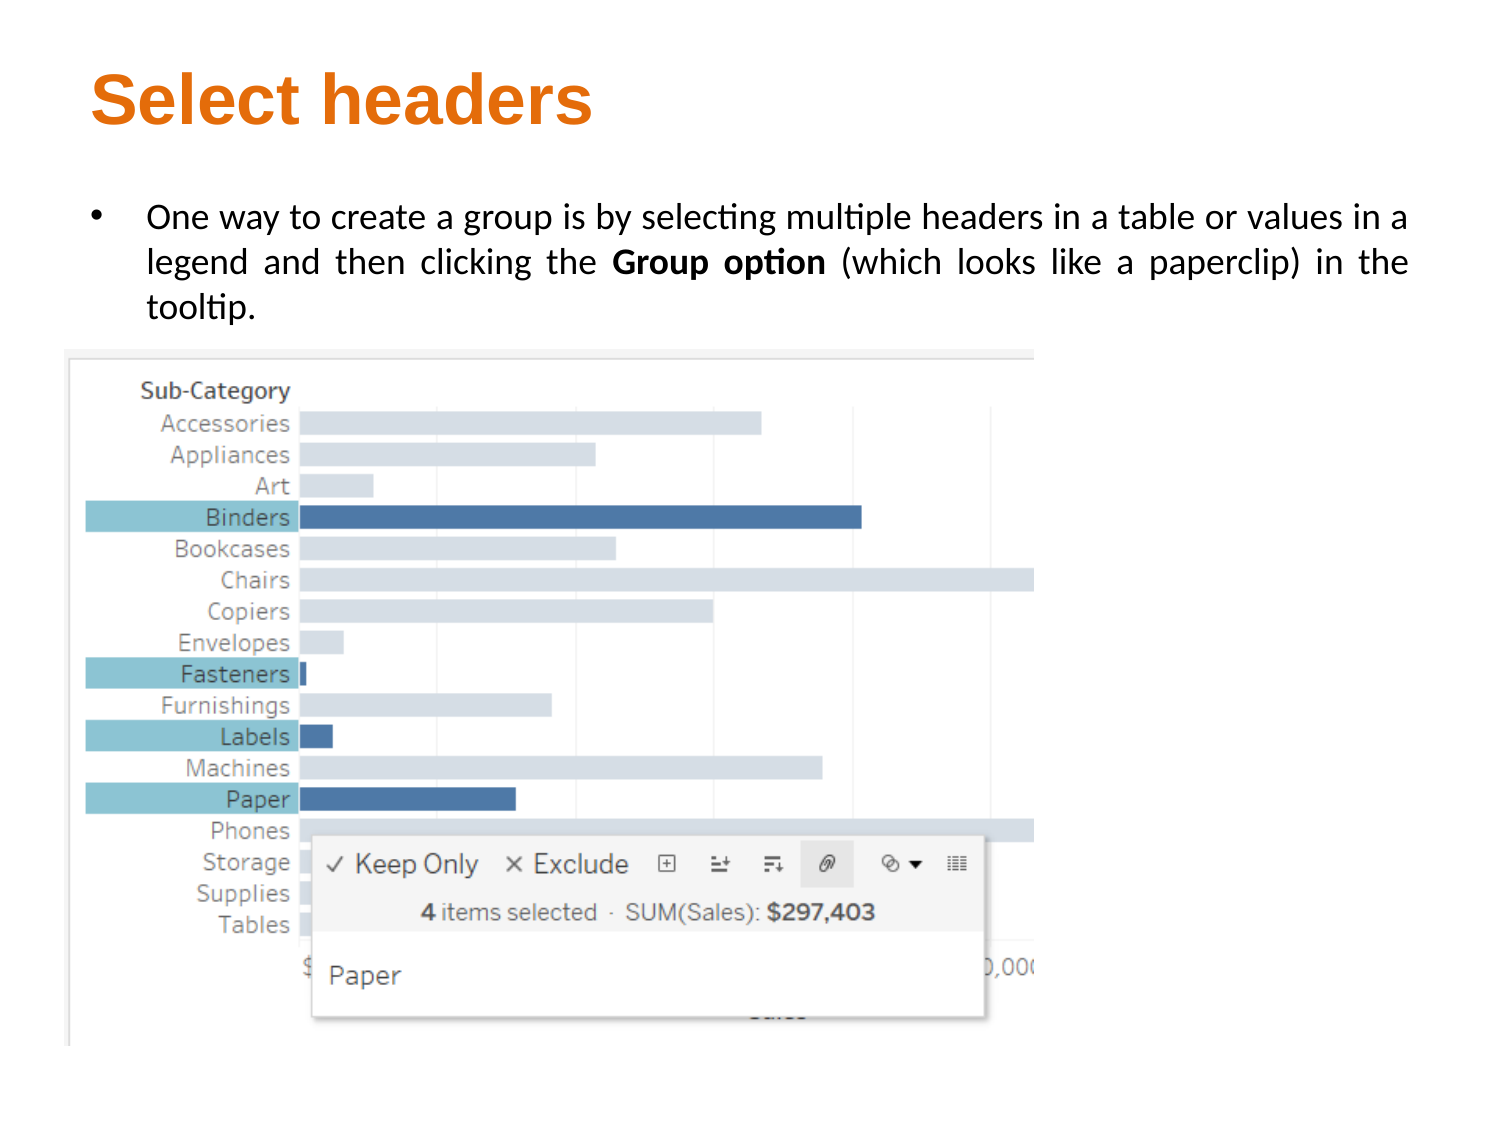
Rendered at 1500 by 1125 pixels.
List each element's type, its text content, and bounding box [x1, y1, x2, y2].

list One way to create a group is by selecting multiple headers in a table or values in a legend and then clicking the Group option (which looks like a paperclip) in the tooltip. [75, 184, 1425, 1005]
title Select headers [75, 45, 1425, 184]
picture [64, 349, 1034, 1046]
